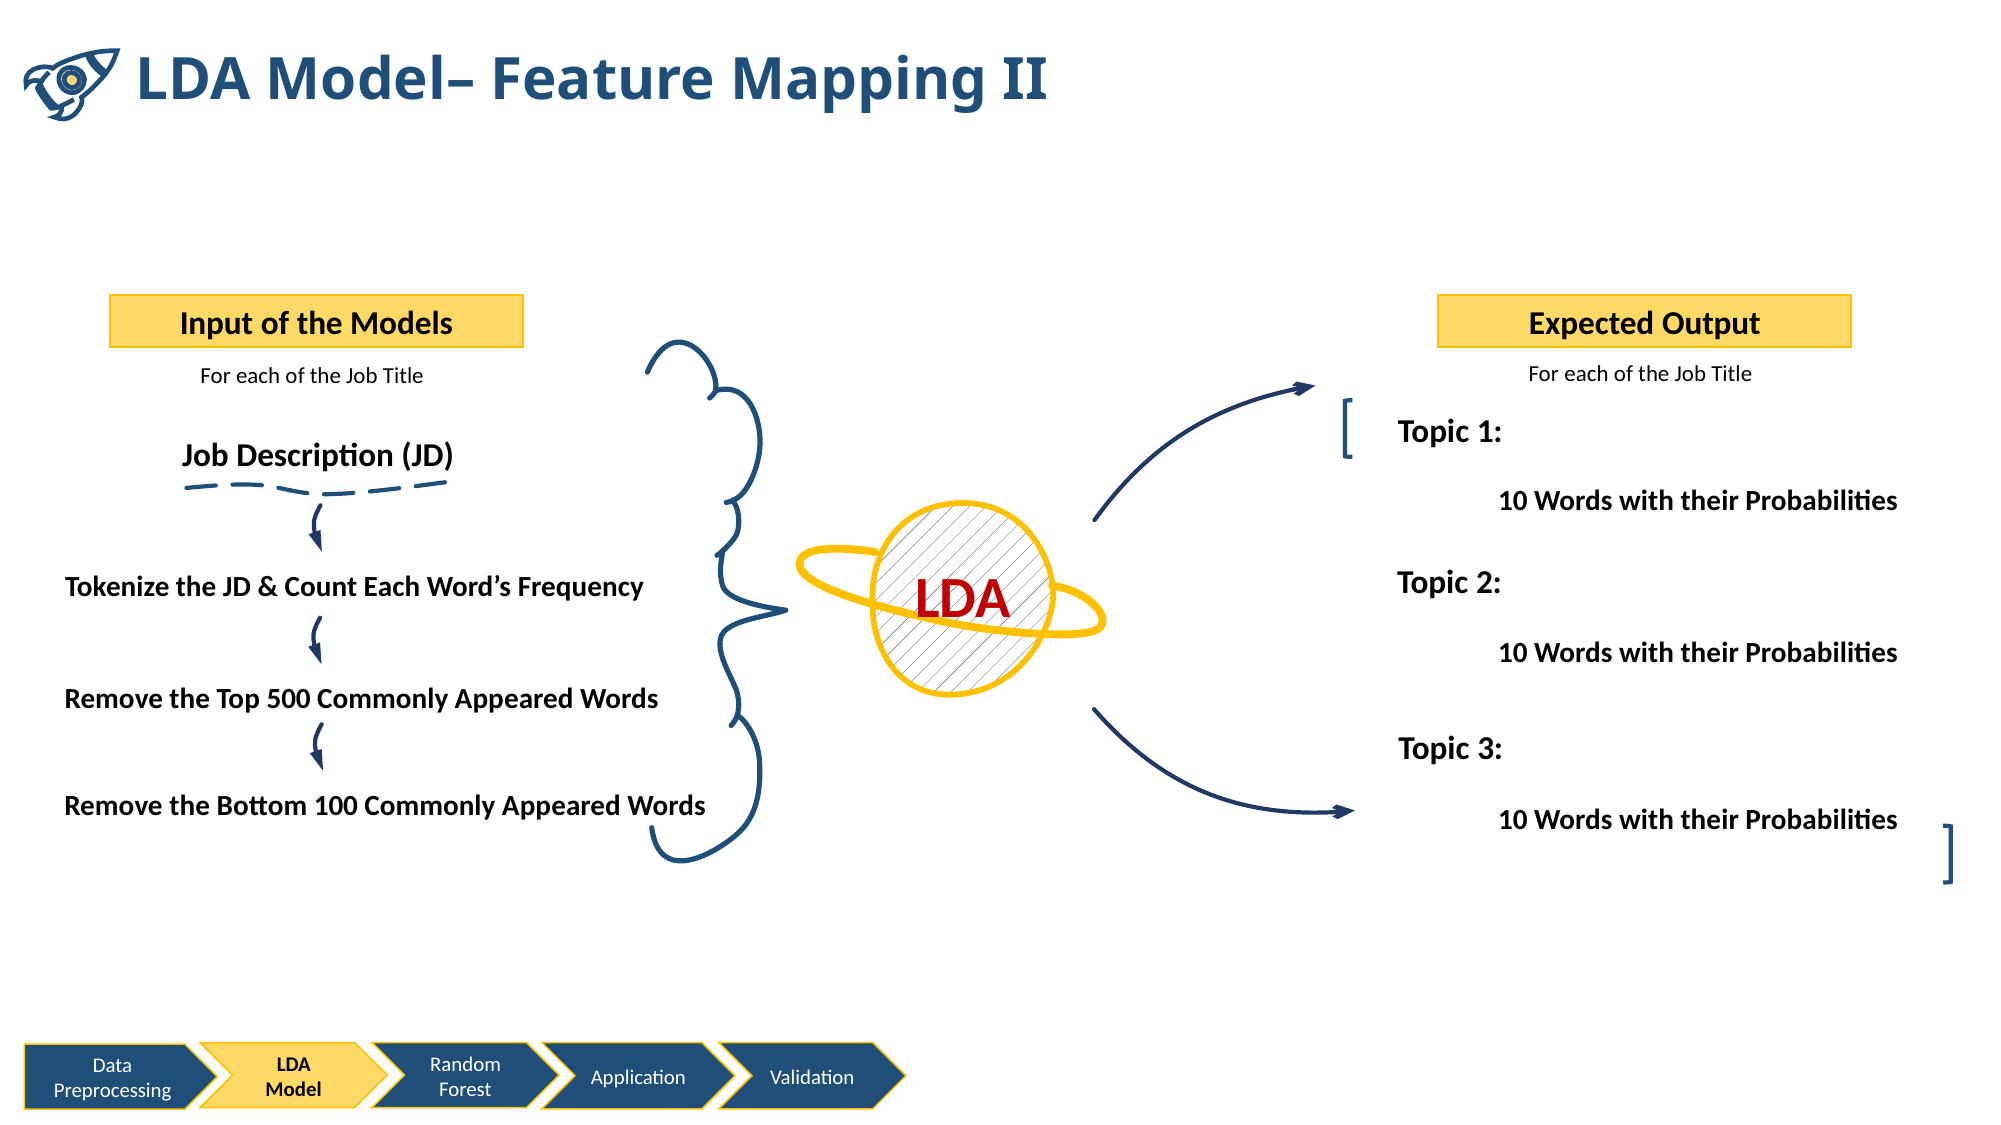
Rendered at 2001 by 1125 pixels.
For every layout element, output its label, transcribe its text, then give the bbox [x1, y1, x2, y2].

text_box 10 Words with their Probabilities [1483, 473, 1915, 524]
text_box 10 Words with their Probabilities [1483, 792, 1915, 843]
text_box Data Preprocessing [23, 1043, 219, 1111]
text_box [1103, 382, 1316, 515]
text_box LDA Model [197, 1041, 389, 1109]
text_box [1093, 708, 1355, 820]
text_box [1943, 825, 1952, 884]
text_box Expected Output [1437, 294, 1852, 348]
text_box Random Forest [369, 1041, 561, 1109]
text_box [457, 532, 799, 671]
text_box [308, 504, 322, 552]
text_box For each of the Job Title [185, 353, 448, 396]
text_box [308, 616, 322, 665]
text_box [799, 502, 1103, 695]
text_box [310, 723, 324, 771]
text_box Application [539, 1041, 737, 1110]
text_box 10 Words with their Probabilities [1483, 625, 1915, 676]
text_box For each of the Job Title [1513, 350, 1776, 393]
text_box Topic 2: [1382, 552, 1713, 608]
text_box Remove the Top 500 Commonly Appeared Words [49, 672, 701, 722]
text_box Topic 3: [1383, 719, 1714, 775]
text_box Validation [716, 1041, 908, 1110]
text_box Topic 1: [1383, 401, 1713, 456]
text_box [29, 34, 105, 119]
text_box Job Description (JD) [167, 425, 498, 481]
text_box Input of the Models [109, 294, 524, 348]
text_box [185, 481, 451, 496]
text_box Tokenize the JD & Count Each Word’s Frequency [50, 559, 457, 610]
text_box Remove the Bottom 100 Commonly Appeared Words [49, 778, 728, 829]
text_box [1344, 399, 1353, 458]
text_box LDA Model– Feature Mapping II [120, 33, 1327, 119]
